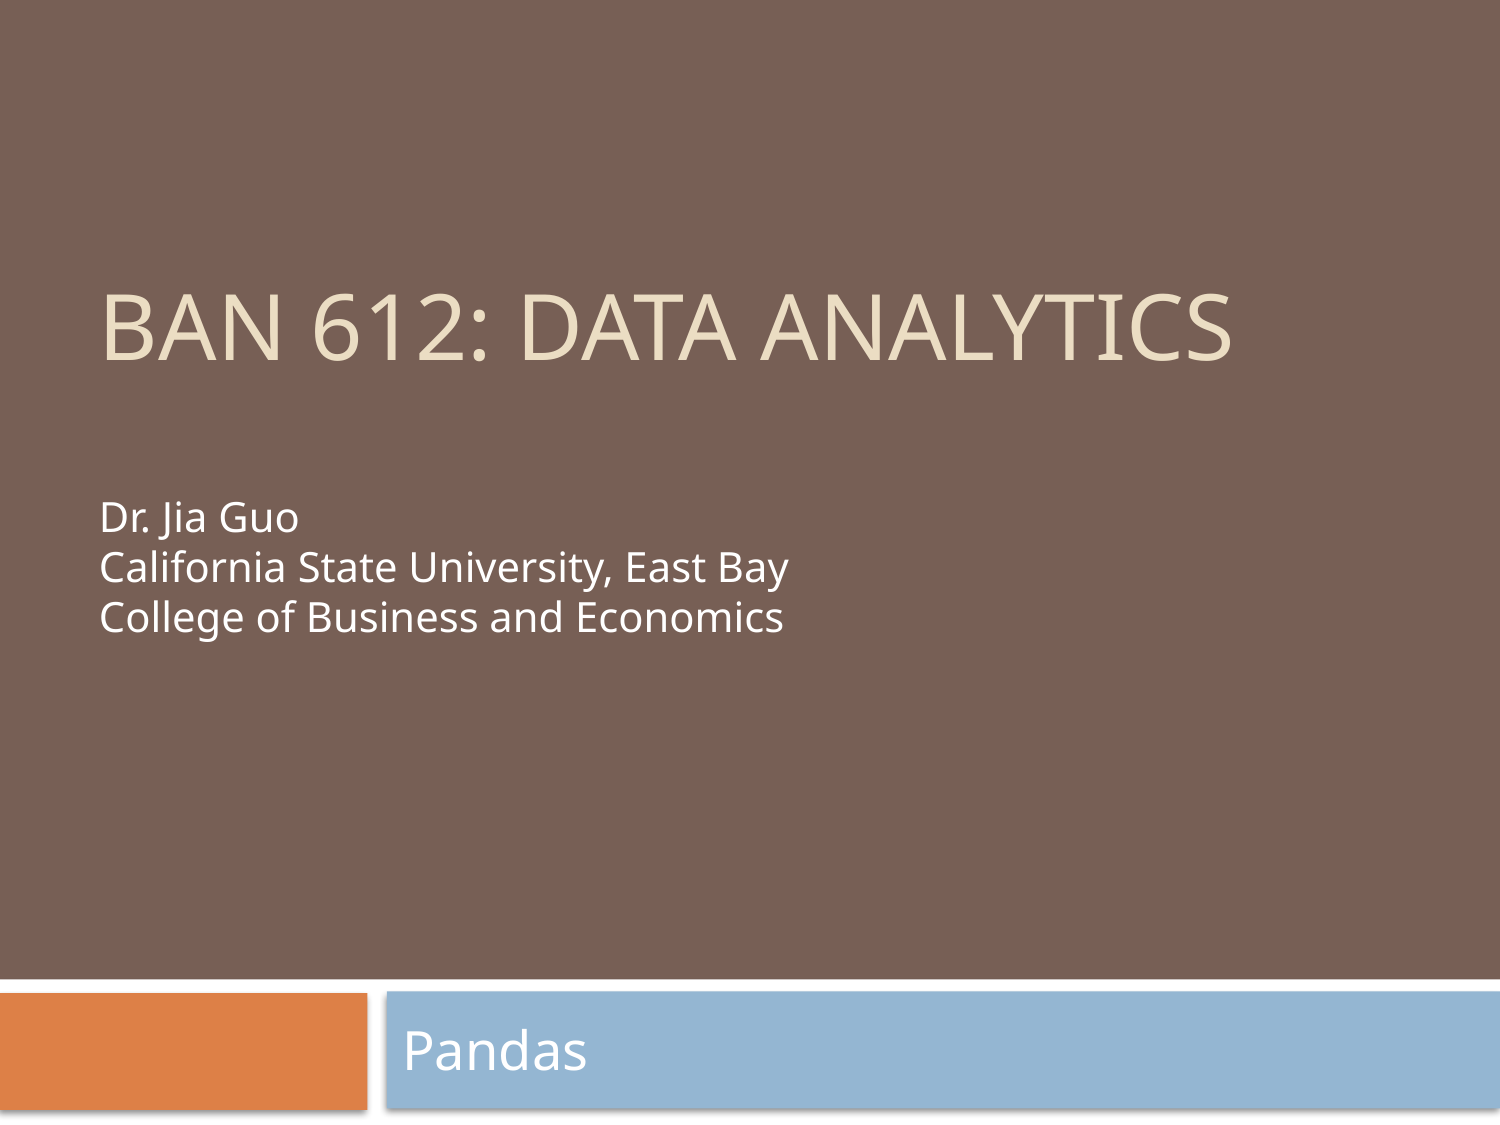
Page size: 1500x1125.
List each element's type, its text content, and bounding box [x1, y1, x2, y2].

text_box Dr. Jia Guo California State University, East Bay College of Business and Economics [84, 483, 918, 699]
title BAN 612: Data Analytics [84, 86, 1355, 387]
subtitle Pandas [387, 992, 1488, 1105]
